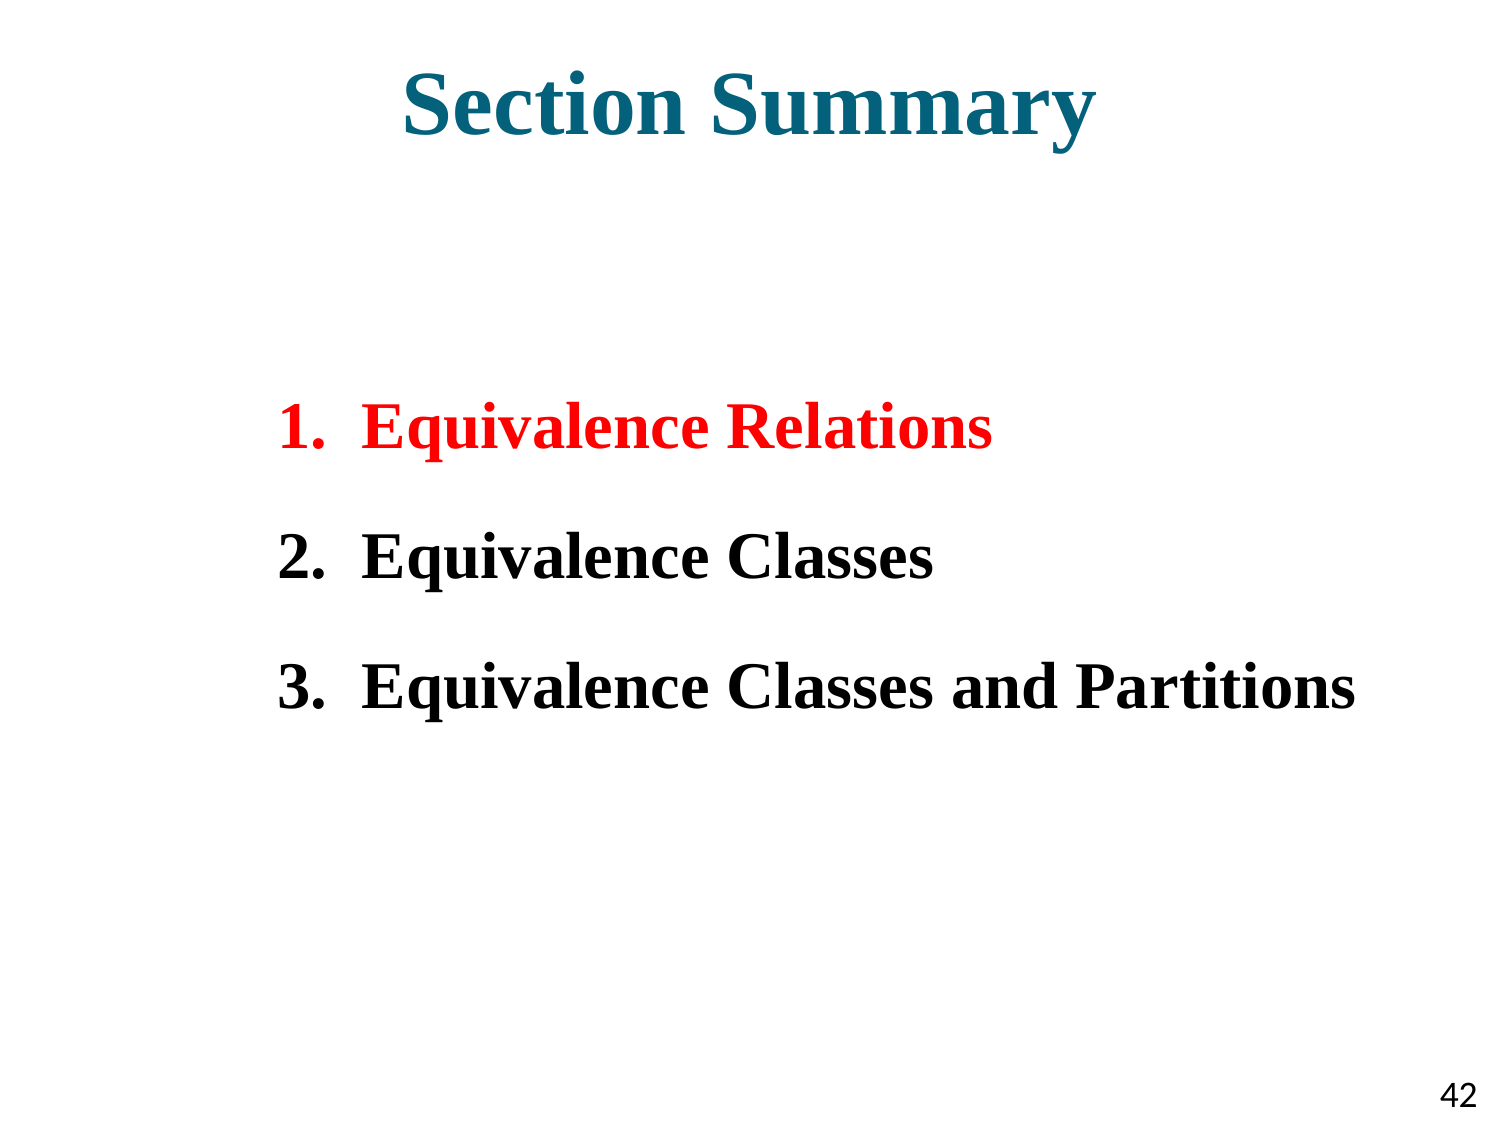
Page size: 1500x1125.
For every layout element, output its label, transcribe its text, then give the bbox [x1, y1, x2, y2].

list Equivalence Relations Equivalence Classes Equivalence Classes and Partitions [262, 375, 1475, 750]
title Section Summary [0, 0, 1500, 195]
